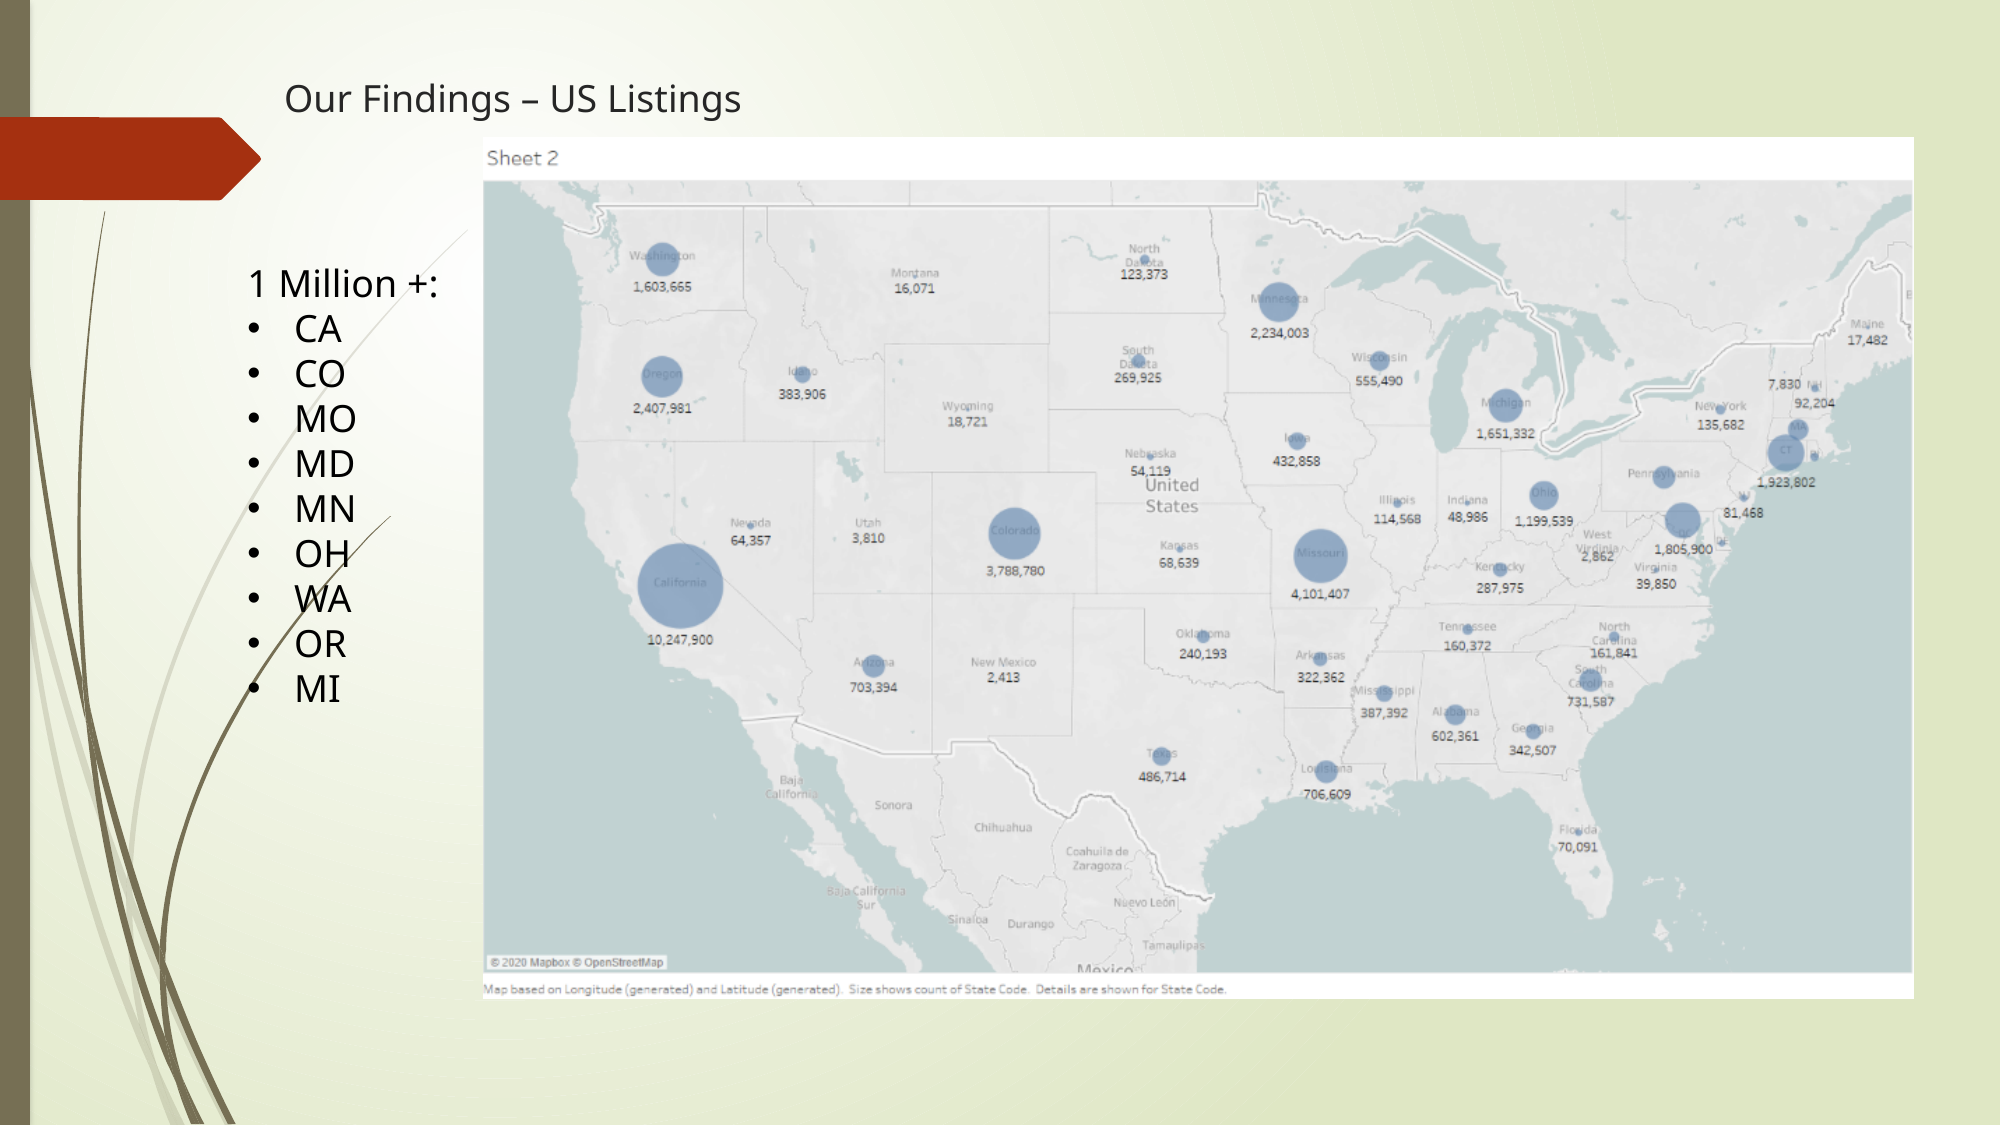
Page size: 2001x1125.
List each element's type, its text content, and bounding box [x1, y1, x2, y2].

text_box 1 Million +: CA CO MO MD MN OH WA OR MI [232, 252, 479, 718]
text_box Our Findings – US Listings​ [269, 67, 1168, 128]
picture [483, 137, 1914, 1000]
